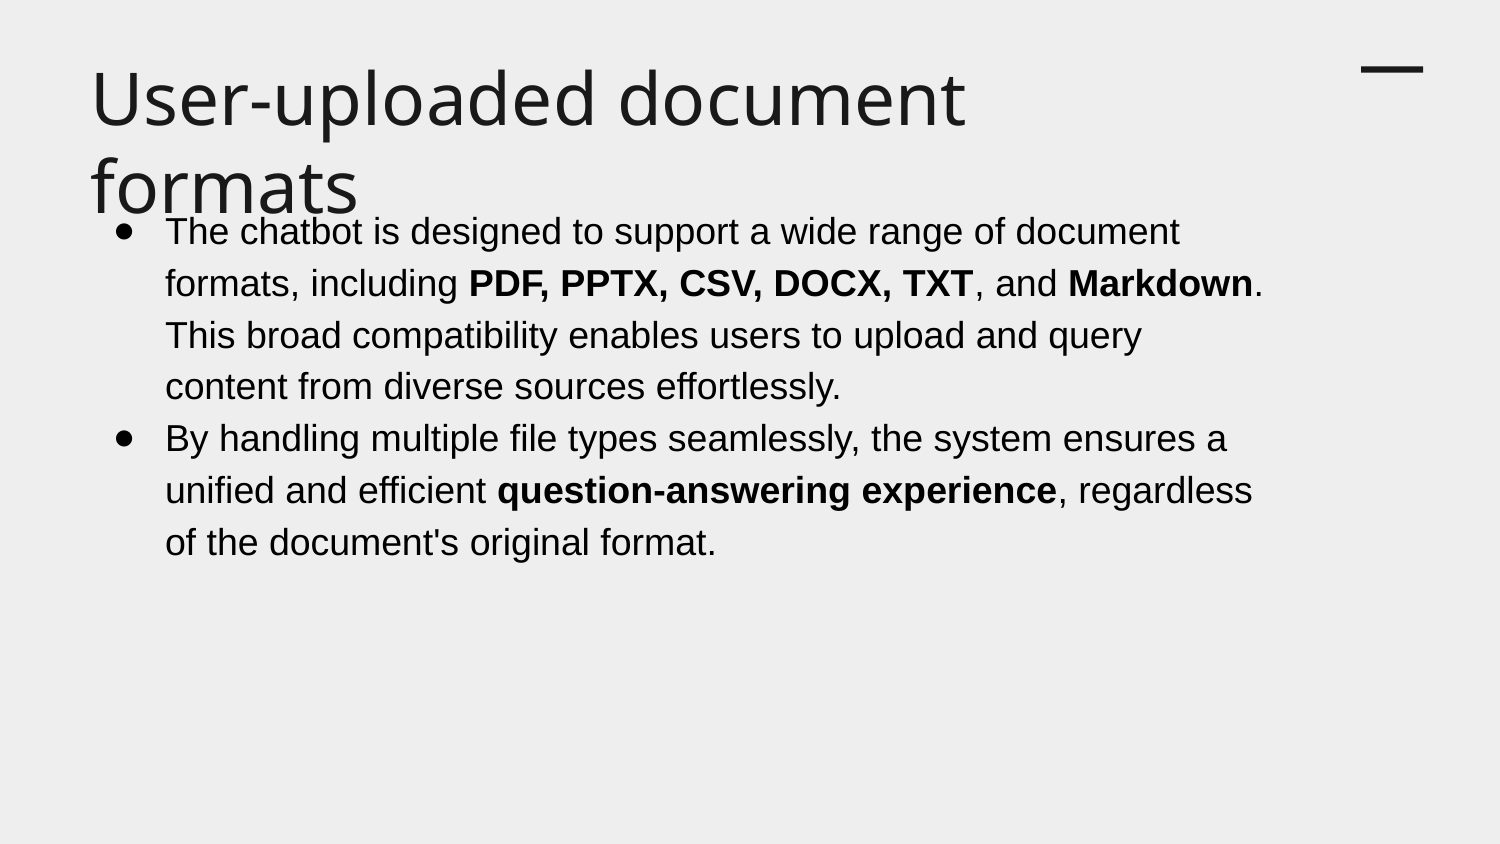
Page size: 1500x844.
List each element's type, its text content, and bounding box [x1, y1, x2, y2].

subtitle The chatbot is designed to support a wide range of document formats, including PDF, PPTX, CSV, DOCX, TXT, and Markdown. This broad compatibility enables users to upload and query content from diverse sources effortlessly. By handling multiple file types seamlessly, the system ensures a unified and efficient question-answering experience, regardless of the document's original format. [75, 185, 1290, 659]
title User-uploaded document formats [75, 37, 1213, 185]
